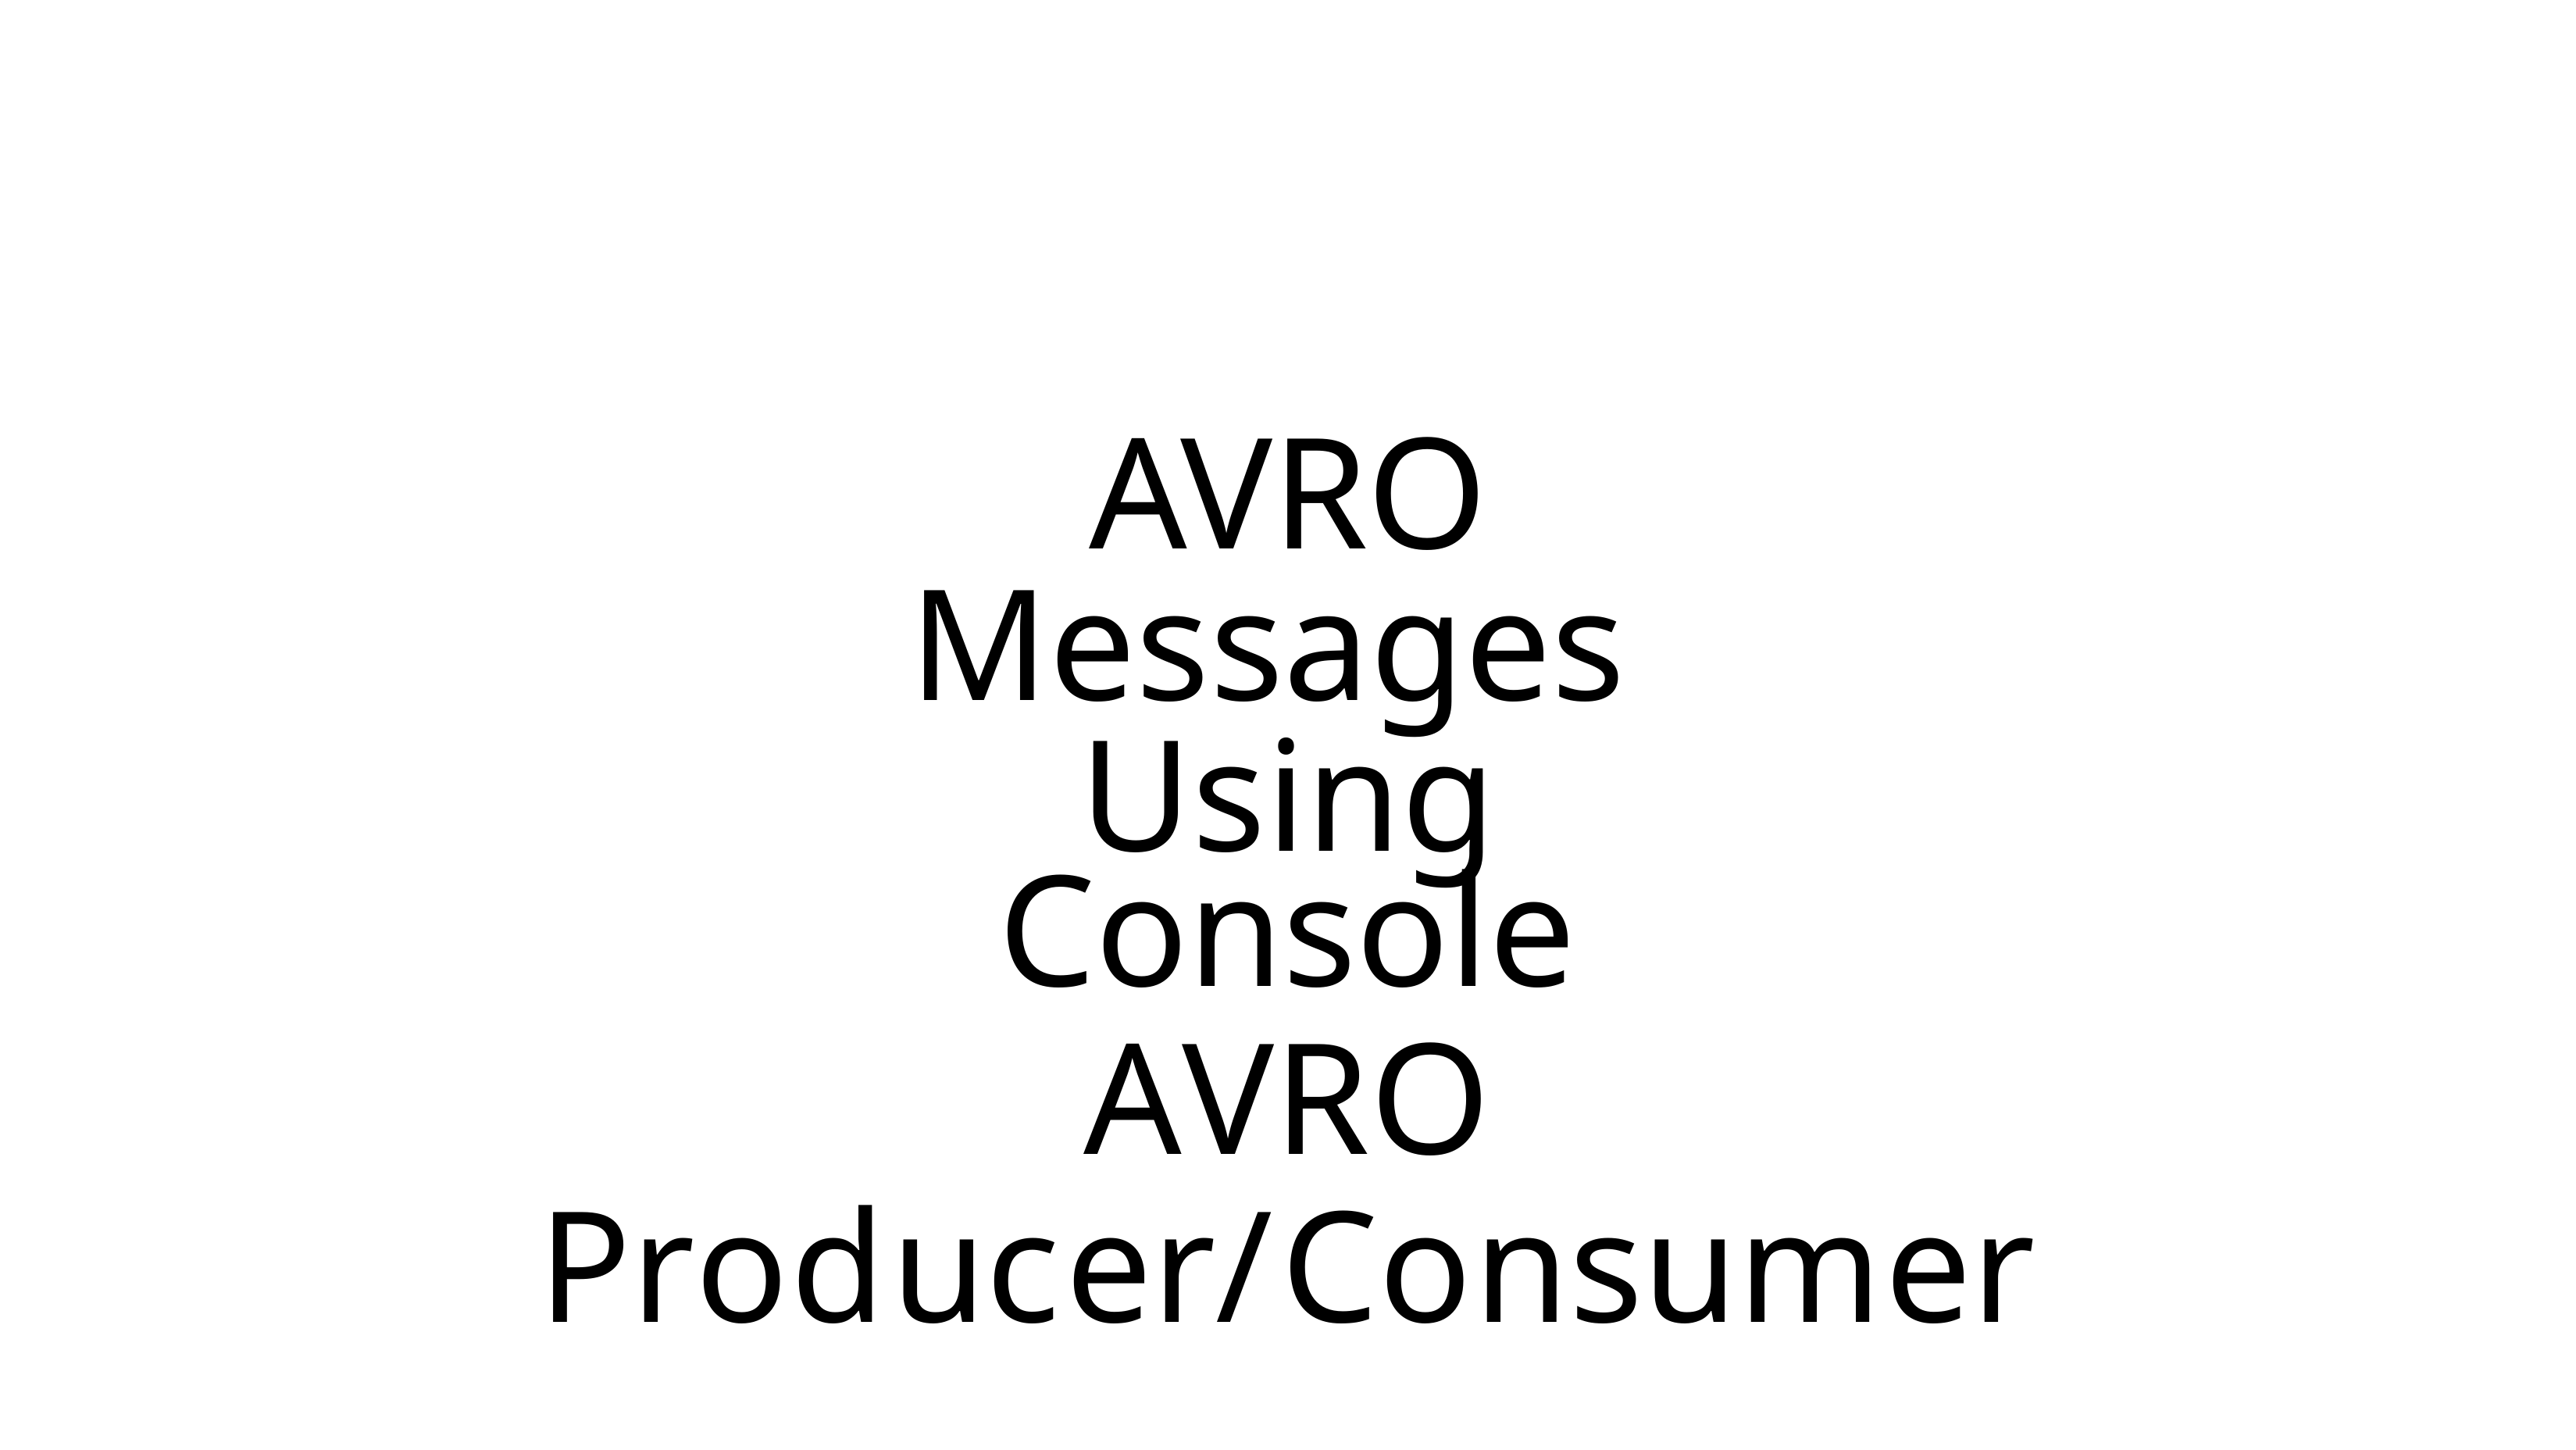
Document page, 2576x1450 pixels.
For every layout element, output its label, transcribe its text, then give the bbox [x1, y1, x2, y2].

text_box AVRO Messages Using Console AVRO Producer/Consumer [369, 394, 2207, 1353]
